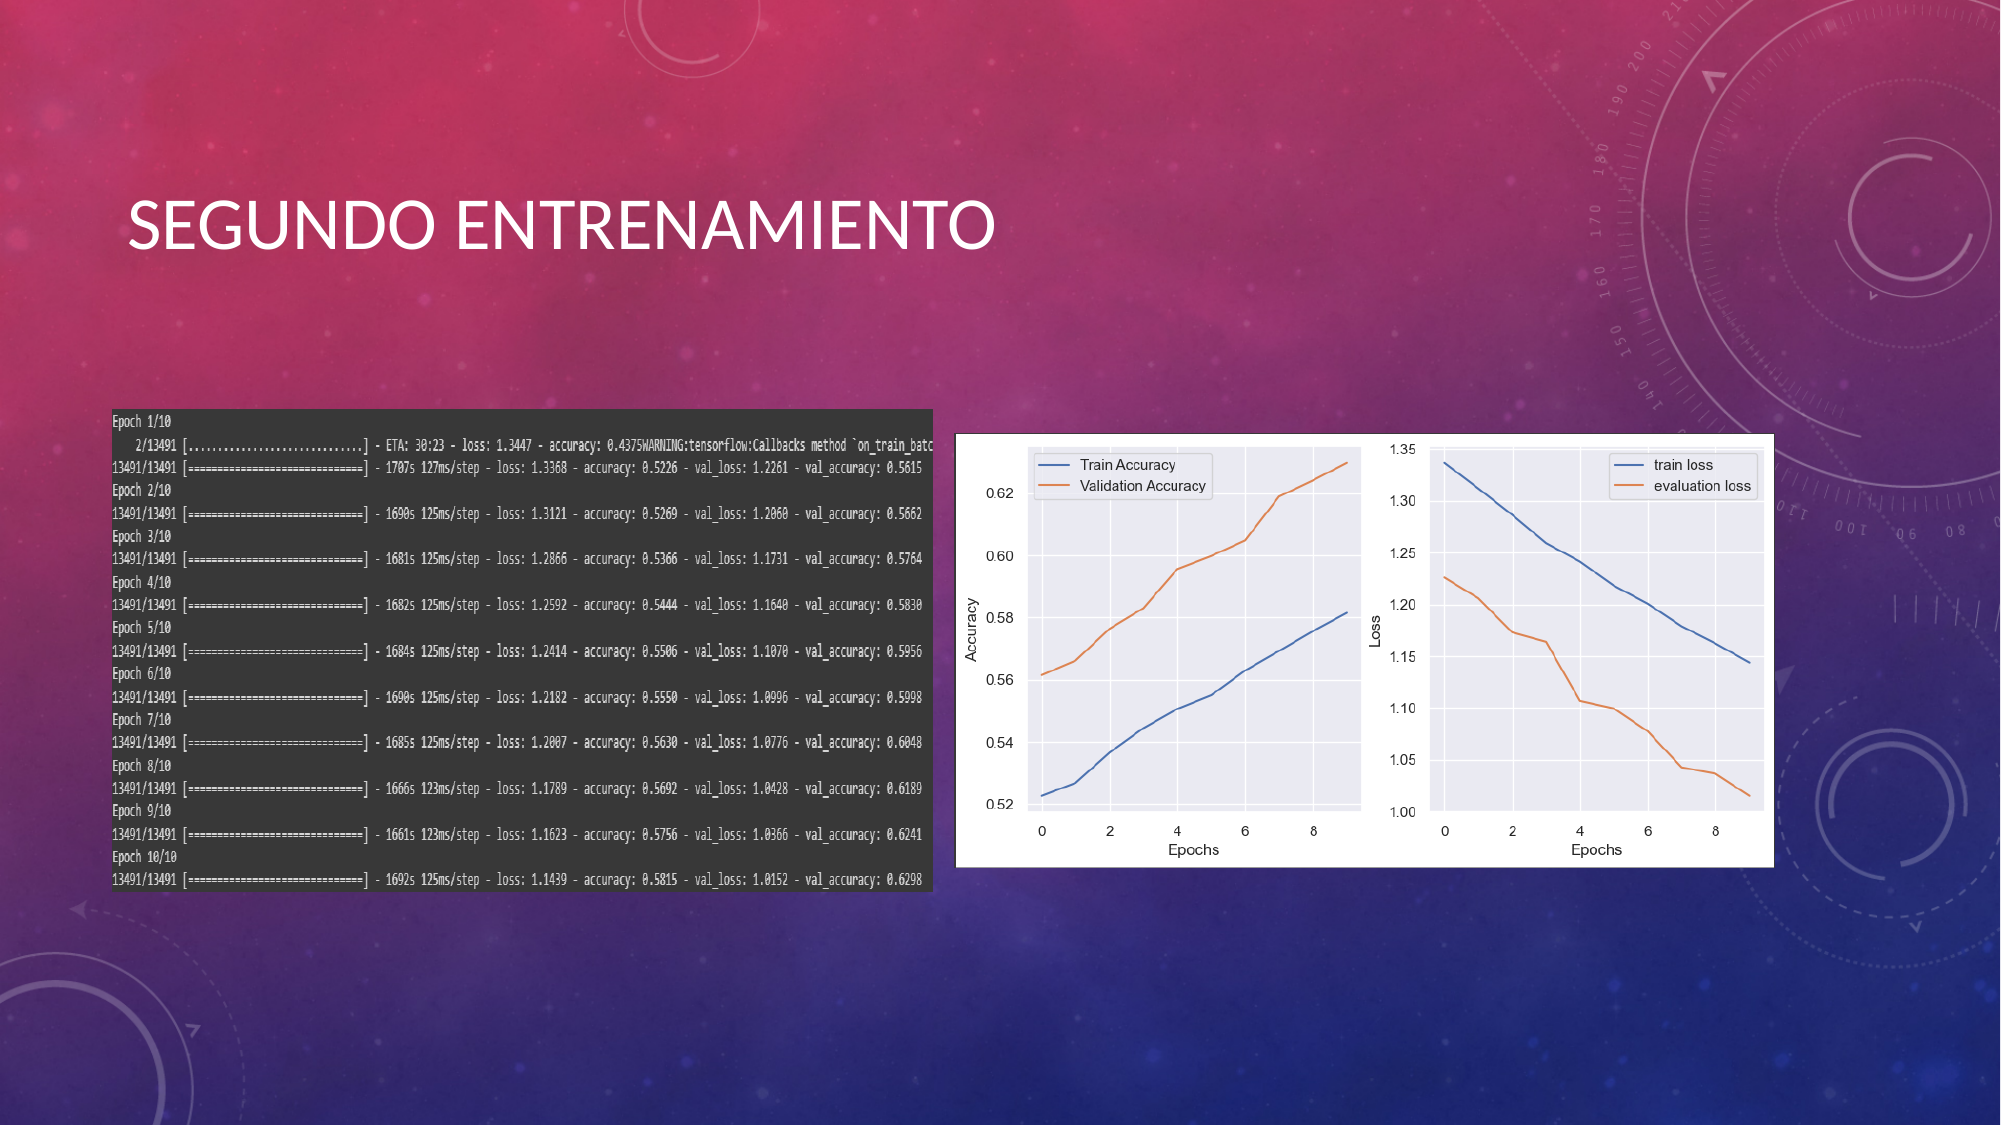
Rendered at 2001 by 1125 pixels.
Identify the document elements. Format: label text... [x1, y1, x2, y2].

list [112, 409, 933, 892]
title SEGUNDO ENTRENAMIENTO [112, 99, 1775, 339]
picture [0, 0, 2001, 1125]
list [954, 433, 1775, 869]
